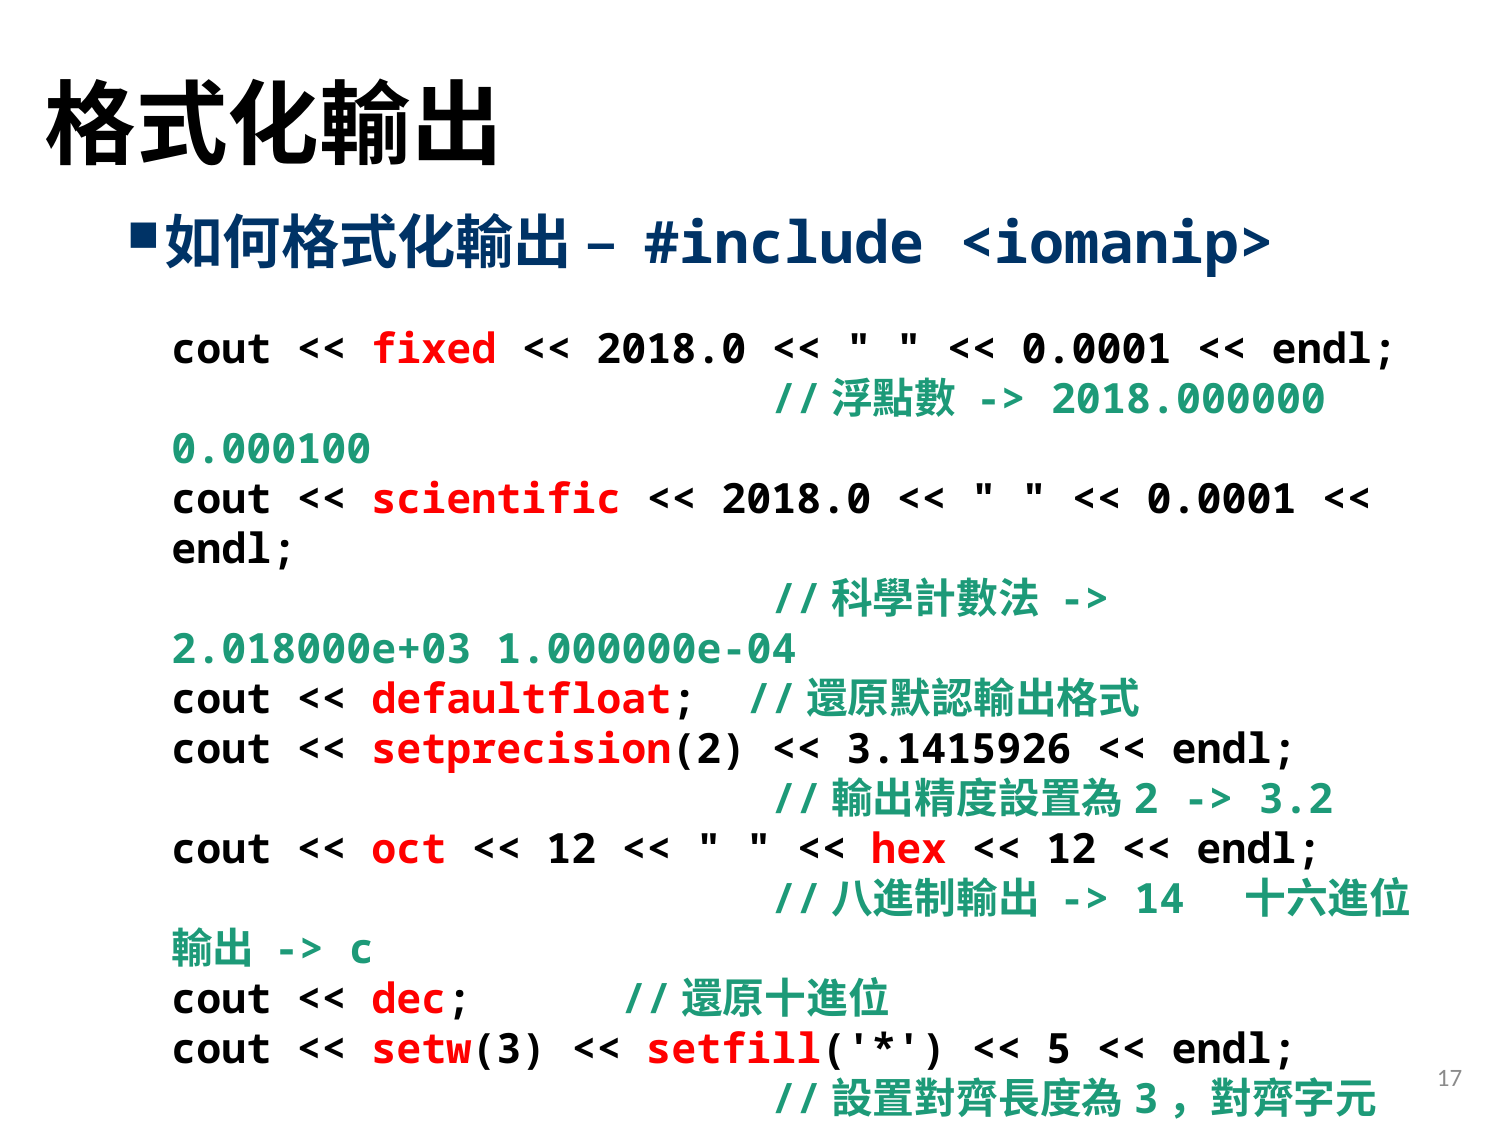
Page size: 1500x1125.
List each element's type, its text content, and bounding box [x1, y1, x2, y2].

slide_number 17 [1433, 1046, 1478, 1107]
title 格式化輸出 [29, 19, 1324, 237]
list 如何格式化輸出 – #include <iomanip> [112, 205, 1433, 315]
text_box cout << fixed << 2018.0 << " " << 0.0001 << endl; //浮點數 -> 2018.000000 0.000100 cout << scientific << 2018.0 << " " << 0.0001 << endl; //科學計數法 -> 2.018000e+03 1.000000e-04 cout << defaultfloat; //還原默認輸出格式 cout << setprecision(2) << 3.1415926 << endl; //輸出精度設置為2 -> 3.2 cout << oct << 12 << " " << hex << 12 << endl; //八進制輸出 -> 14 十六進位輸出 -> c cout << dec; //還原十進位 cout << setw(3) << setfill('*') << 5 << endl; //設置對齊長度為3，對齊字元為* -> **5 [156, 314, 1433, 1125]
